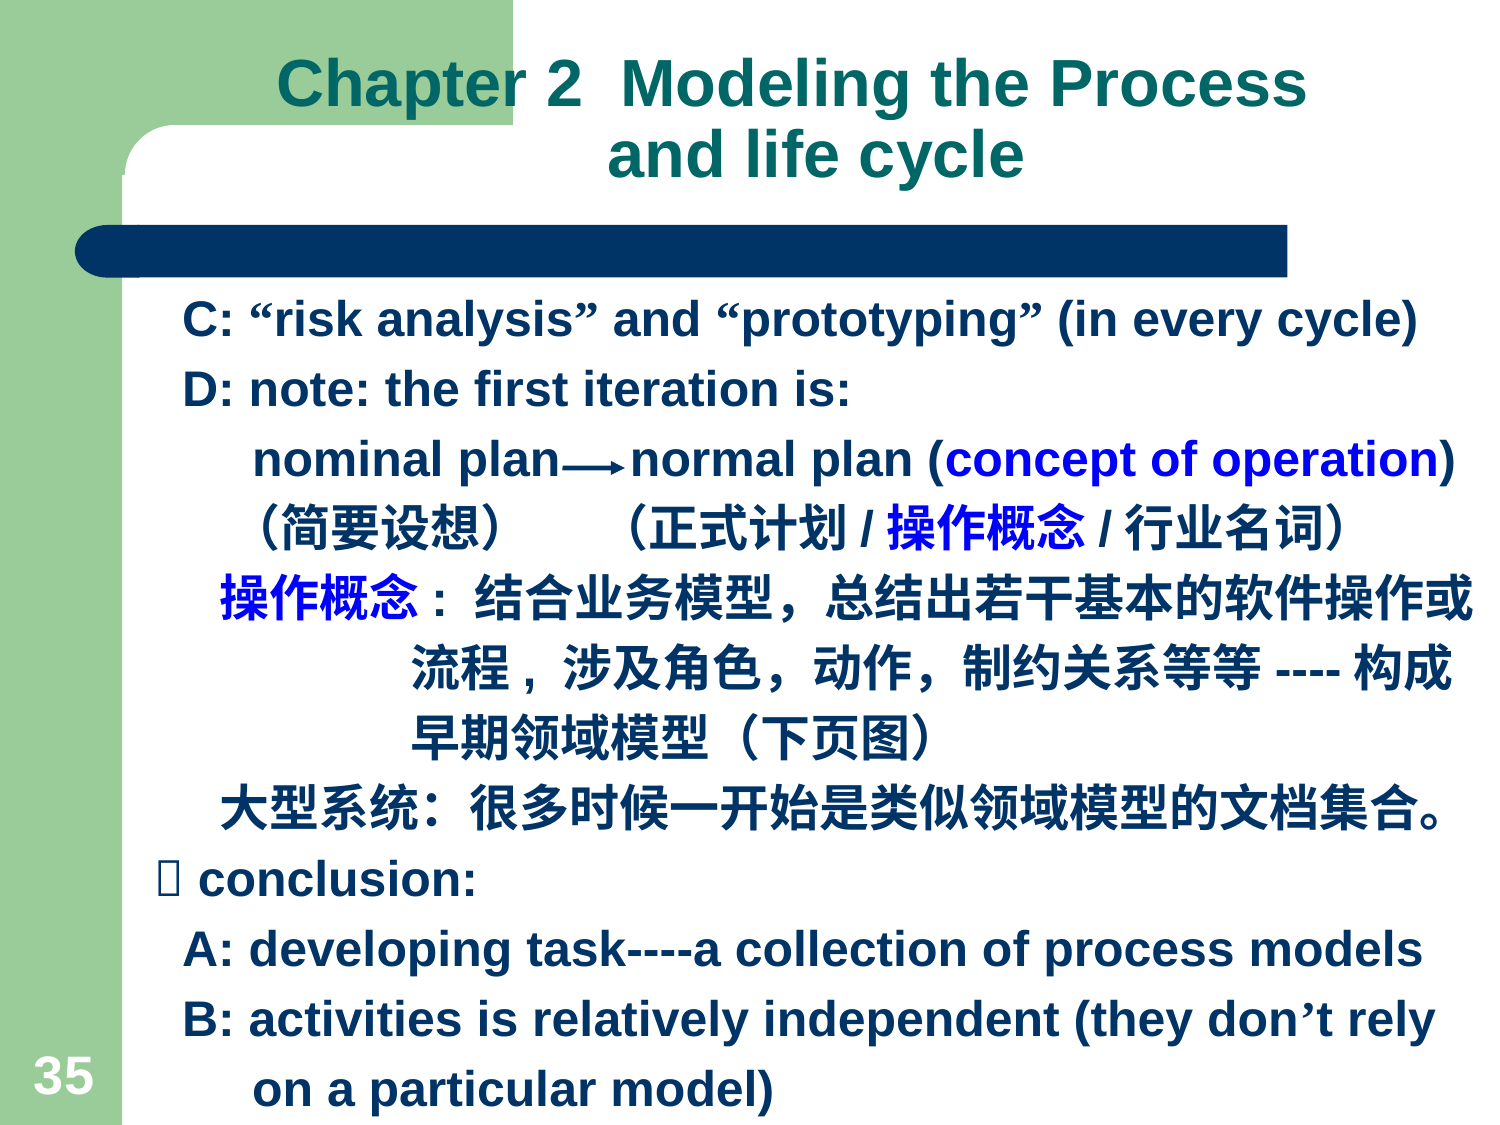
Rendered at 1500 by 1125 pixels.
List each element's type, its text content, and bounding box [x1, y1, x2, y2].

list C: “risk analysis” and “prototyping” (in every cycle) D: note: the first iteration is: nominal plan normal plan (concept of operation) （简要设想） （正式计划/操作概念/行业名词） 操作概念: 结合业务模型，总结出若干基本的软件操作或 流程, 涉及角色，动作，制约关系等等----构成 早期领域模型（下页图） 大型系统：很多时候一开始是类似领域模型的文档集合。  conclusion: A: developing task----a collection of process models B: activities is relatively independent (they don’t rely on a particular model) [125, 278, 1500, 1125]
title Chapter 2 Modeling the Process and life cycle [150, 62, 1463, 200]
slide_number 35 [15, 1032, 113, 1113]
text_box [562, 461, 625, 475]
